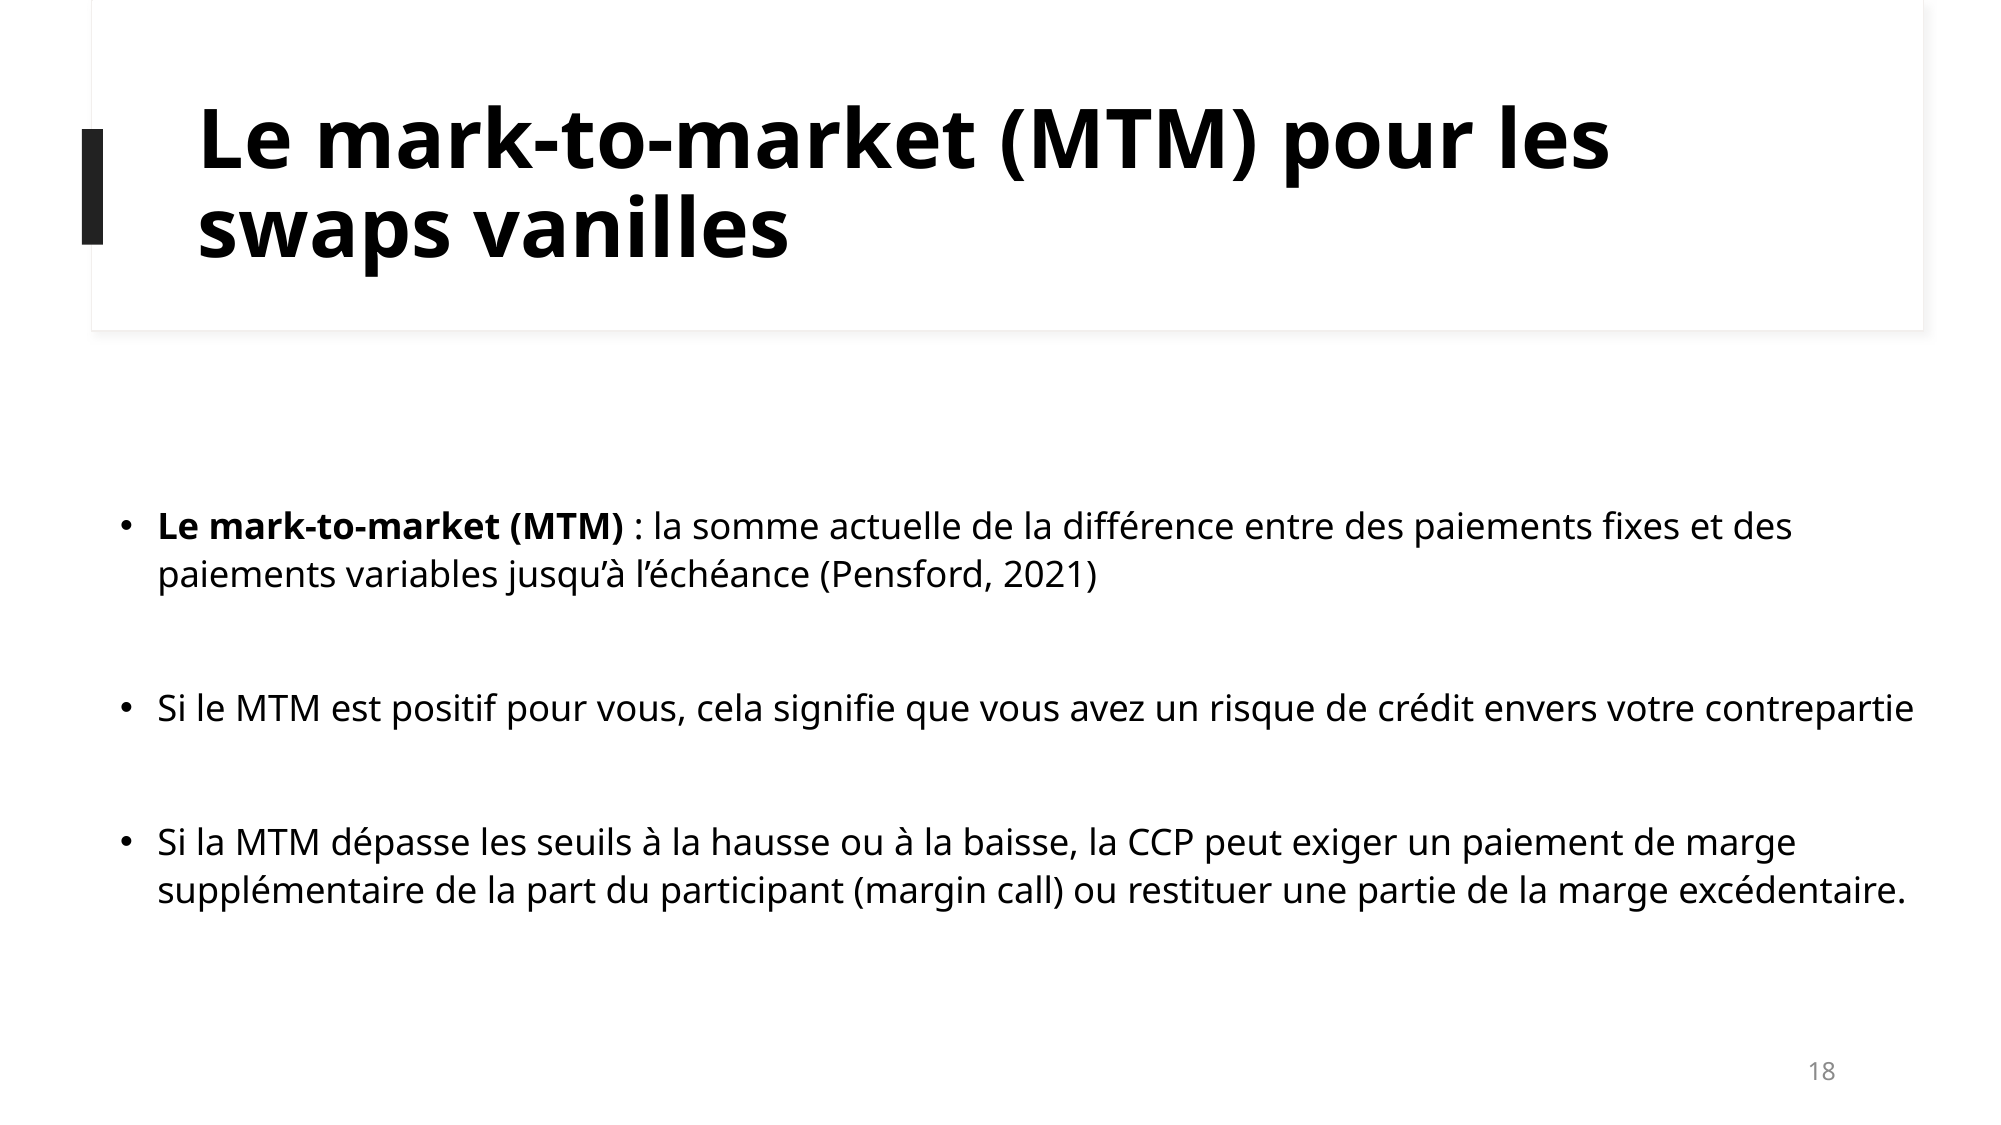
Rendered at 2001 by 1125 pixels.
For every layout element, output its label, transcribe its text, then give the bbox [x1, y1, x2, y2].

list Le mark-to-market (MTM) : la somme actuelle de la différence entre des paiements fixes et des paiements variables jusqu’à l’échéance (Pensford, 2021) Si le MTM est positif pour vous, cela signifie que vous avez un risque de crédit envers votre contrepartie Si la MTM dépasse les seuils à la hausse ou à la baisse, la CCP peut exiger un paiement de marge supplémentaire de la part du participant (margin call) ou restituer une partie de la marge excédentaire. [105, 428, 1941, 976]
title Le mark-to-market (MTM) pour les swaps vanilles [183, 90, 1851, 284]
slide_number 18 [1401, 1042, 1851, 1103]
